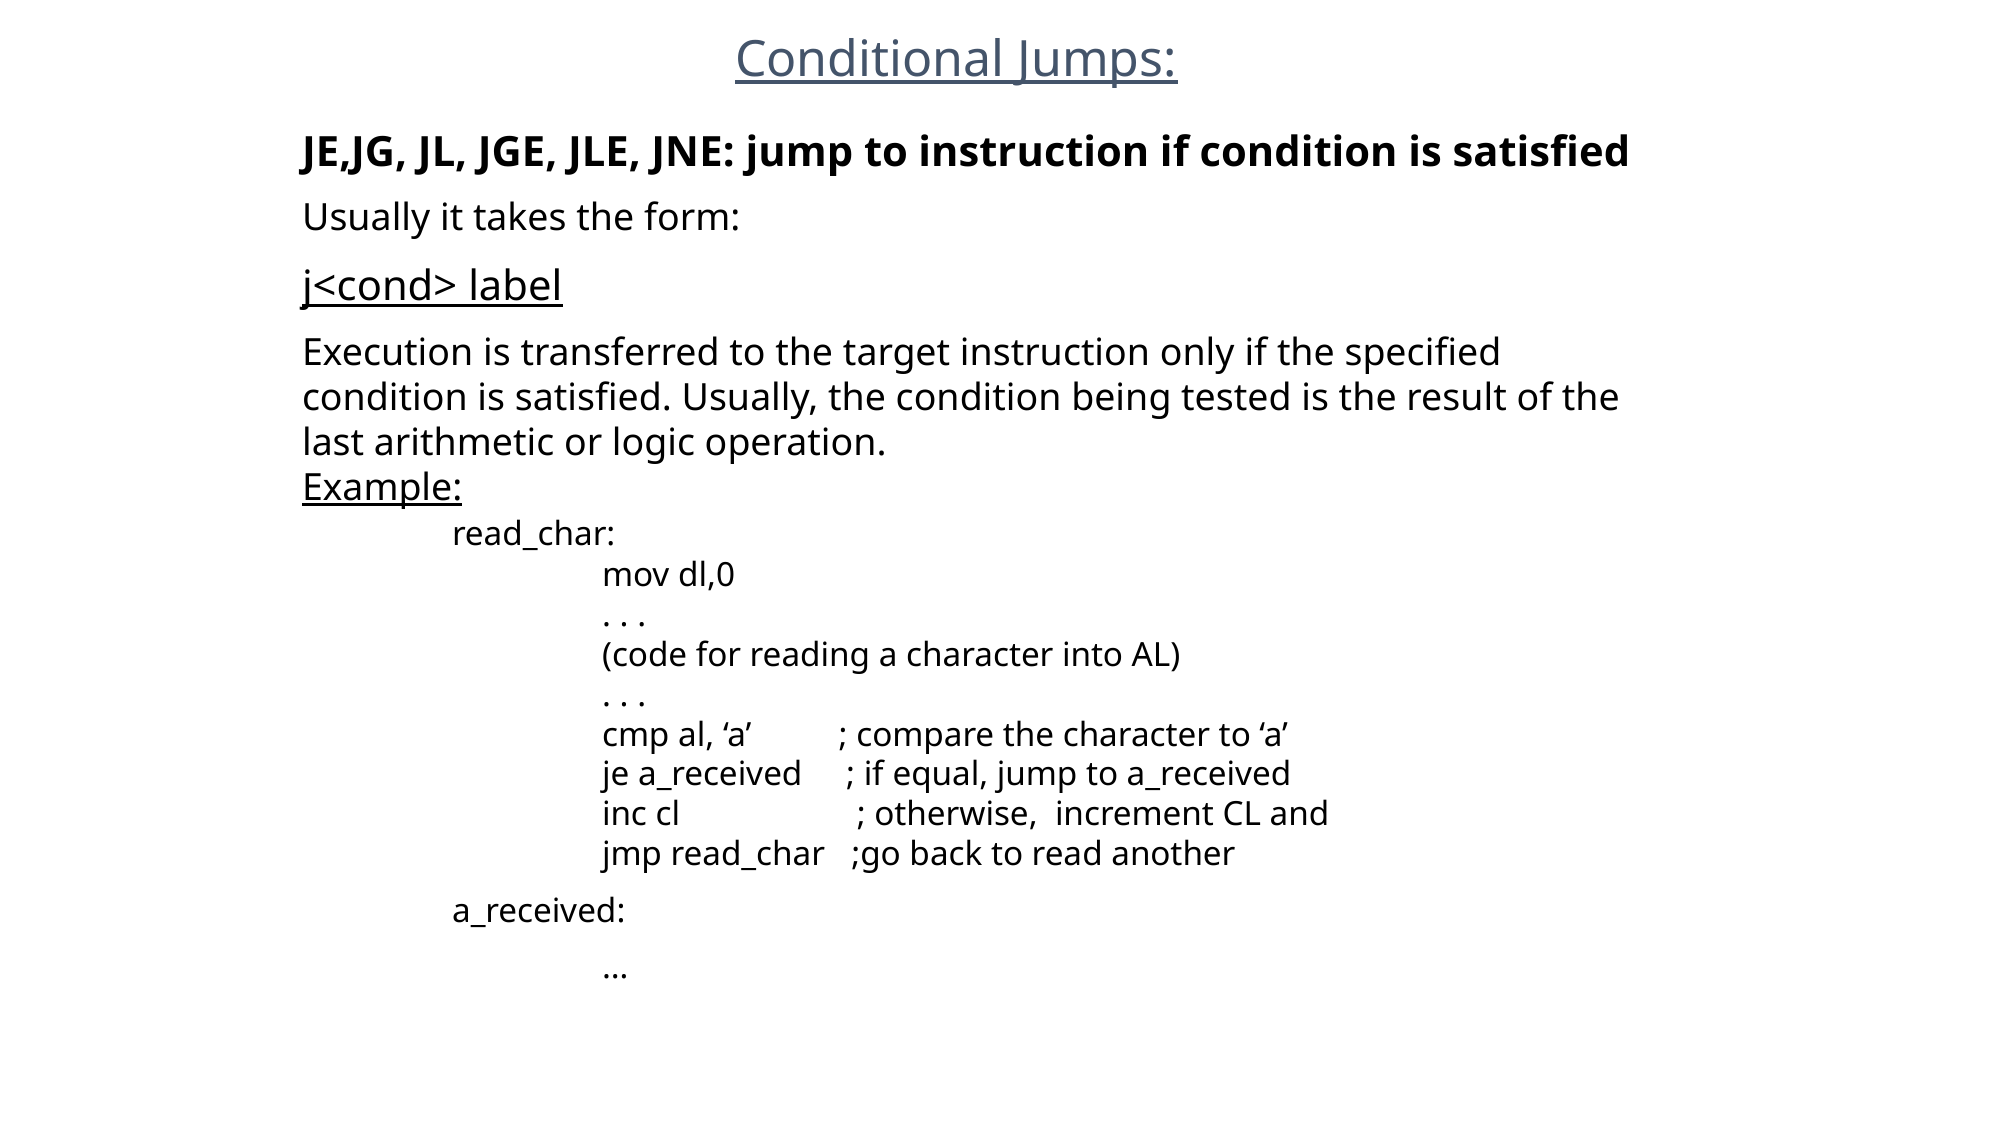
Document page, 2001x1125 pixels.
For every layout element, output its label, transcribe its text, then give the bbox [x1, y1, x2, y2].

text_box Conditional Jumps: [600, 24, 1313, 88]
text_box JE,JG, JL, JGE, JLE, JNE: jump to instruction if condition is satisfied Usually it takes the form: j<cond> label Execution is transferred to the target instruction only if the specified condition is satisfied. Usually, the condition being tested is the result of the last arithmetic or logic operation. Example: read_char: mov dl,0 . . . (code for reading a character into AL) . . . cmp al, ‘a’ ; compare the character to ‘a’ je a_received ; if equal, jump to a_received inc cl ; otherwise, increment CL and jmp read_char ;go back to read another a_received: … [287, 117, 1668, 993]
